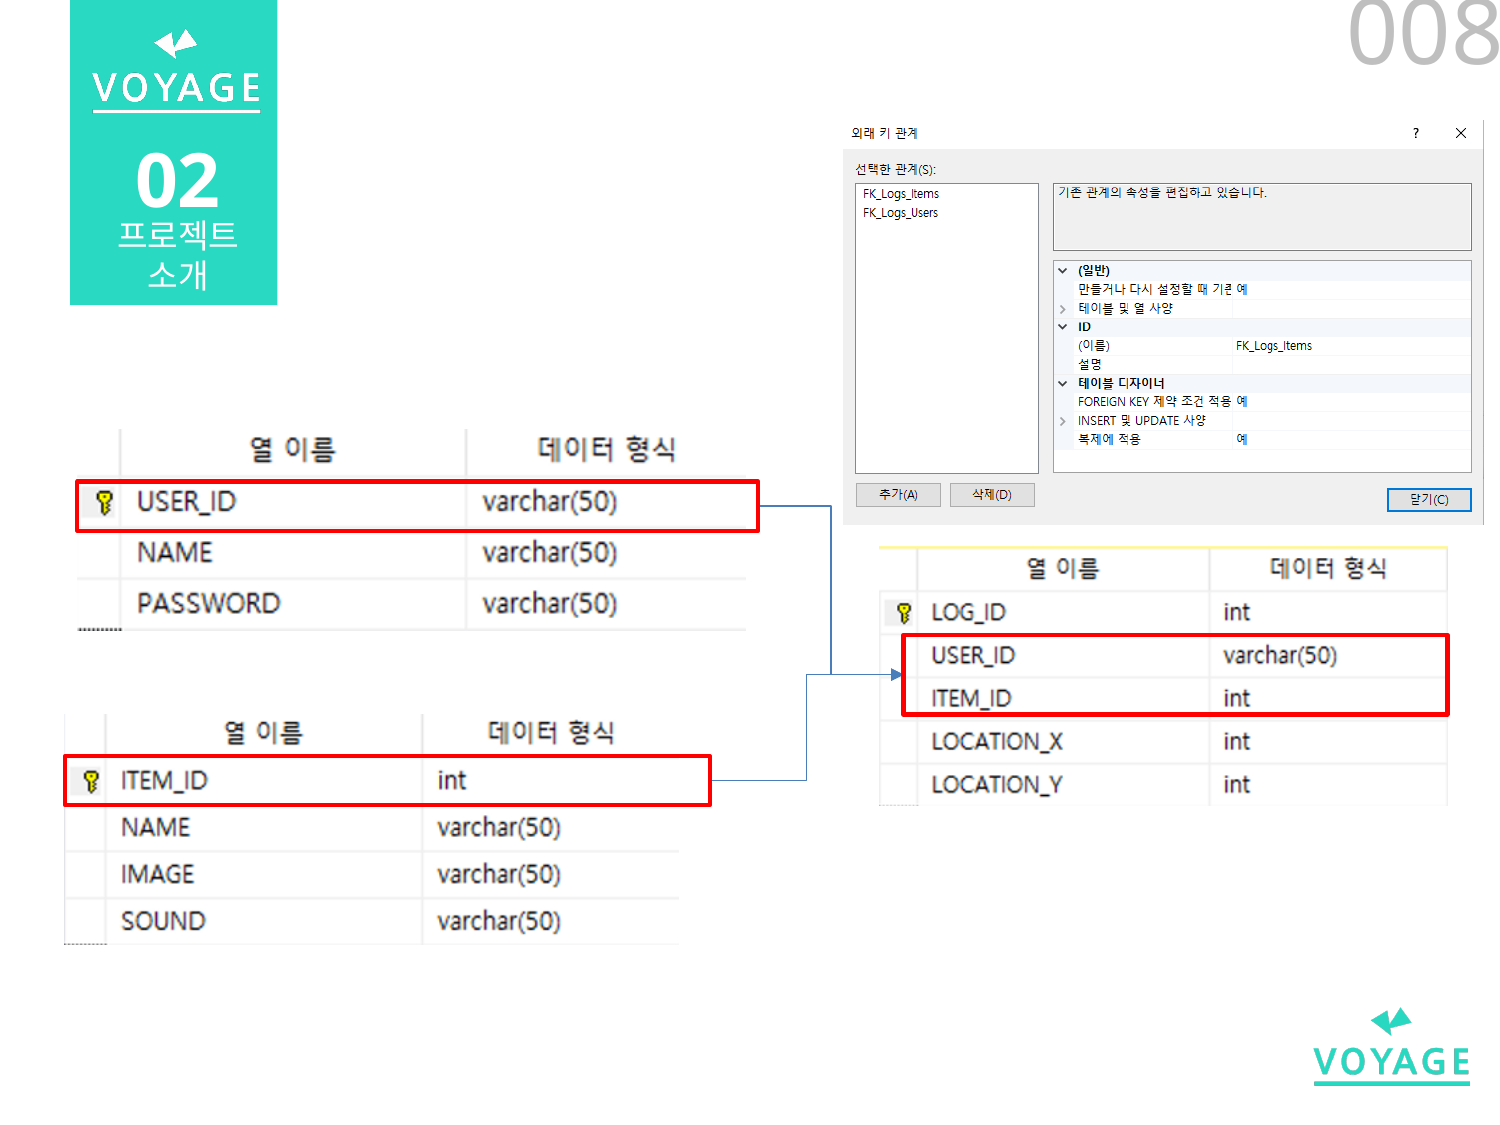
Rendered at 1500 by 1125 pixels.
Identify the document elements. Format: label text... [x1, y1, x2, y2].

slide_number 008 [1068, 5, 1500, 66]
picture [70, 28, 284, 131]
text_box 프로젝트 소개 [82, 208, 274, 303]
picture [879, 546, 1448, 806]
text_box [758, 505, 904, 674]
picture [843, 119, 1484, 525]
picture [77, 429, 746, 631]
picture [64, 714, 680, 945]
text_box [709, 674, 904, 781]
text_box 02 [120, 139, 236, 230]
text_box [751, 479, 760, 513]
text_box [684, 754, 712, 807]
picture [1293, 1007, 1491, 1101]
